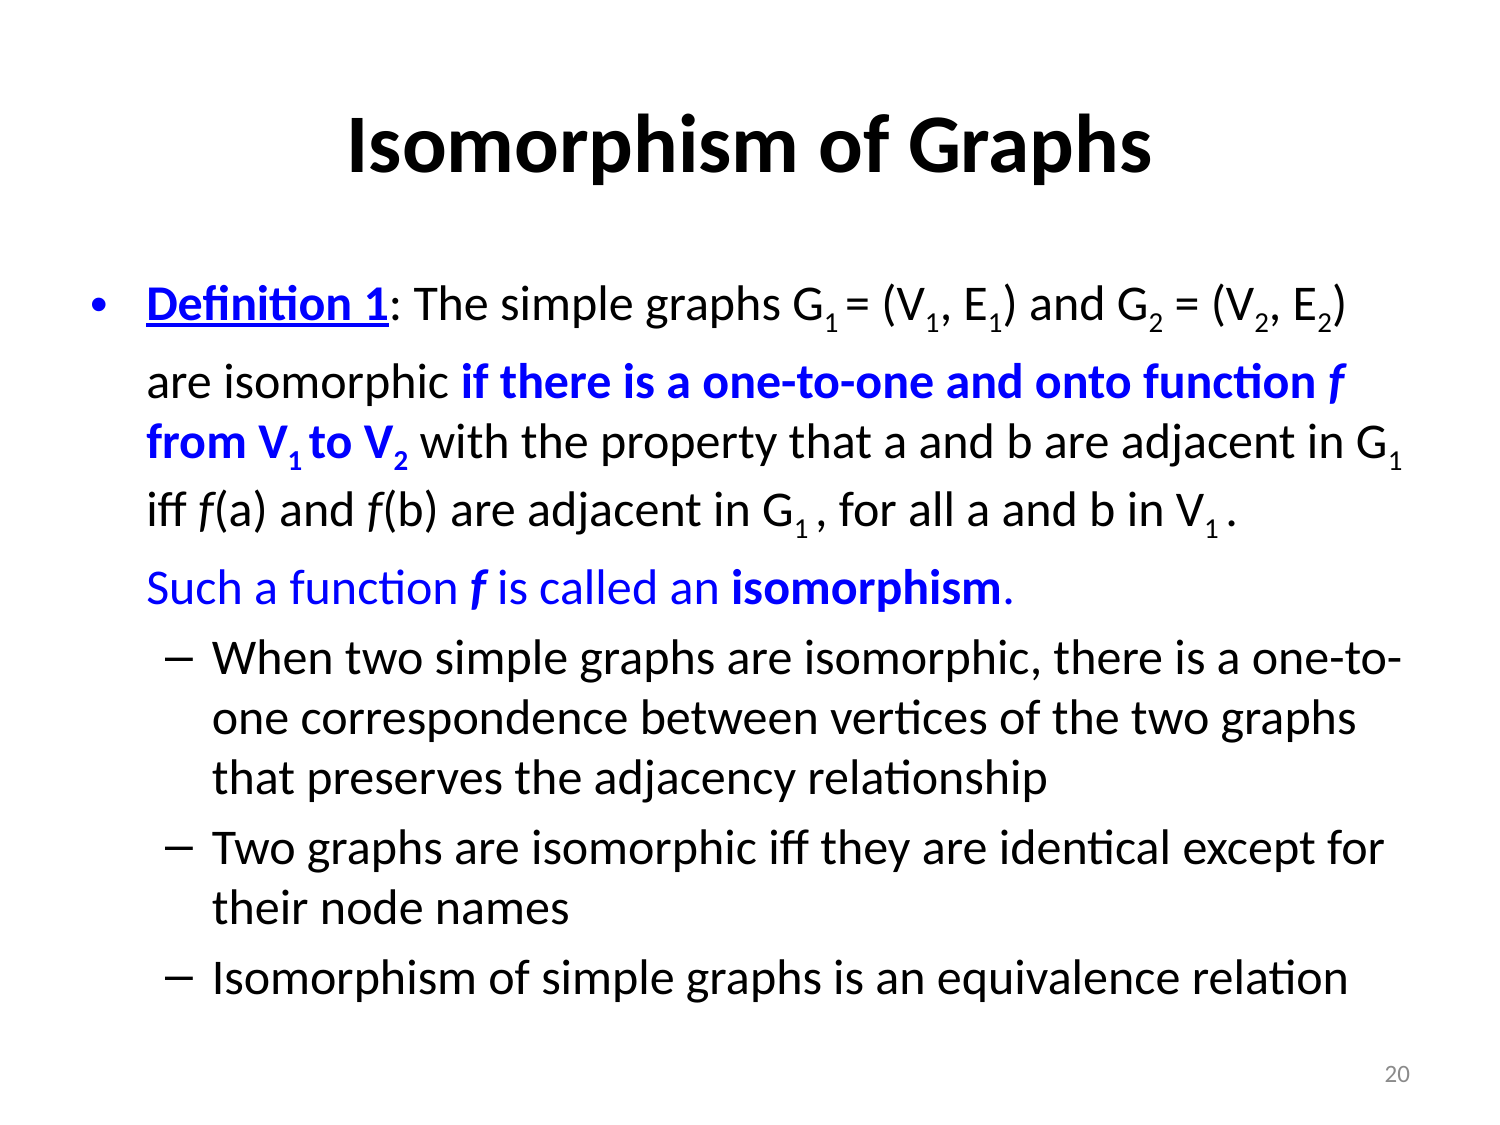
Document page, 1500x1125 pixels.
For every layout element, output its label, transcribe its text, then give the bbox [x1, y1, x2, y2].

title Isomorphism of Graphs [74, 44, 1426, 233]
slide_number 20 [1074, 1042, 1425, 1103]
list Definition 1: The simple graphs G1 = (V1, E1) and G2 = (V2, E2) are isomorphic if there is a one-to-one and onto function f from V1 to V2 with the property that a and b are adjacent in G1 iff f(a) and f(b) are adjacent in G1 , for all a and b in V1 . Such a function f is called an isomorphism. When two simple graphs are isomorphic, there is a one-to-one correspondence between vertices of the two graphs that preserves the adjacency relationship Two graphs are isomorphic iff they are identical except for their node names Isomorphism of simple graphs is an equivalence relation [74, 262, 1426, 1006]
